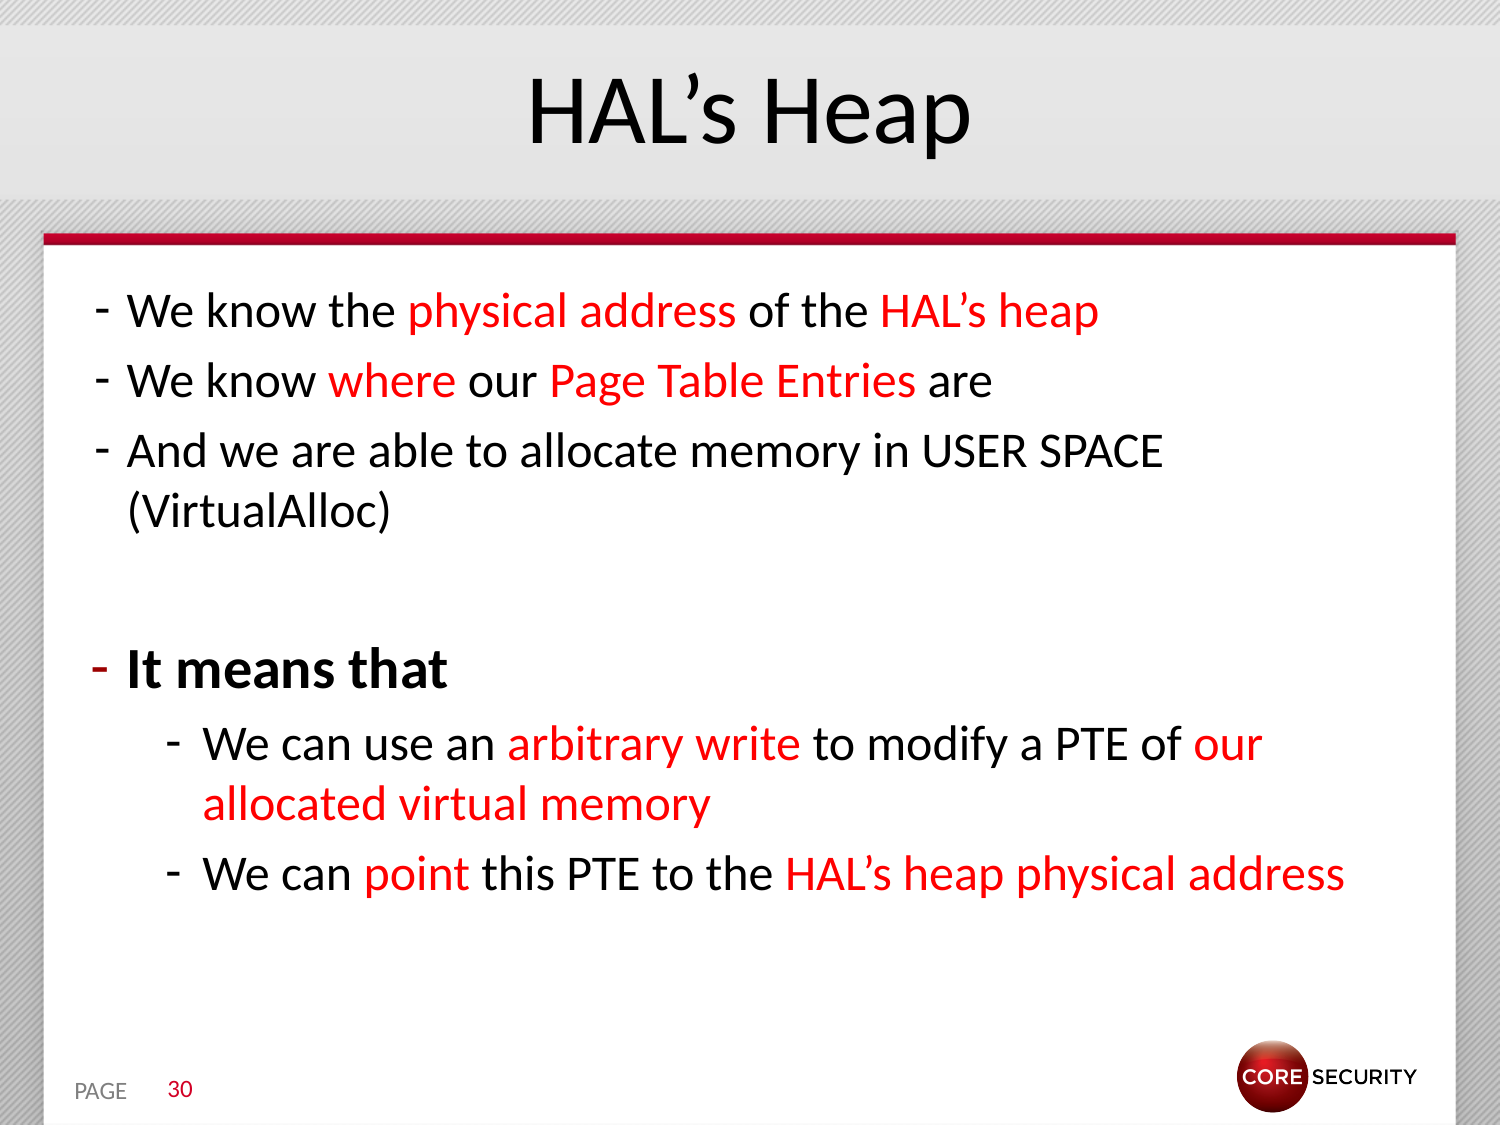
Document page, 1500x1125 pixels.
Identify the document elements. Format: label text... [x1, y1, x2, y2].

title HAL’s Heap [75, 67, 1425, 172]
slide_number 30 [152, 1067, 503, 1111]
picture [0, 0, 1500, 1125]
text_box We know the physical address of the HAL’s heap We know where our Page Table Entries are And we are able to allocate memory in USER SPACE (VirtualAlloc) It means that We can use an arbitrary write to modify a PTE of our allocated virtual memory We can point this PTE to the HAL’s heap physical address [75, 269, 1450, 1010]
